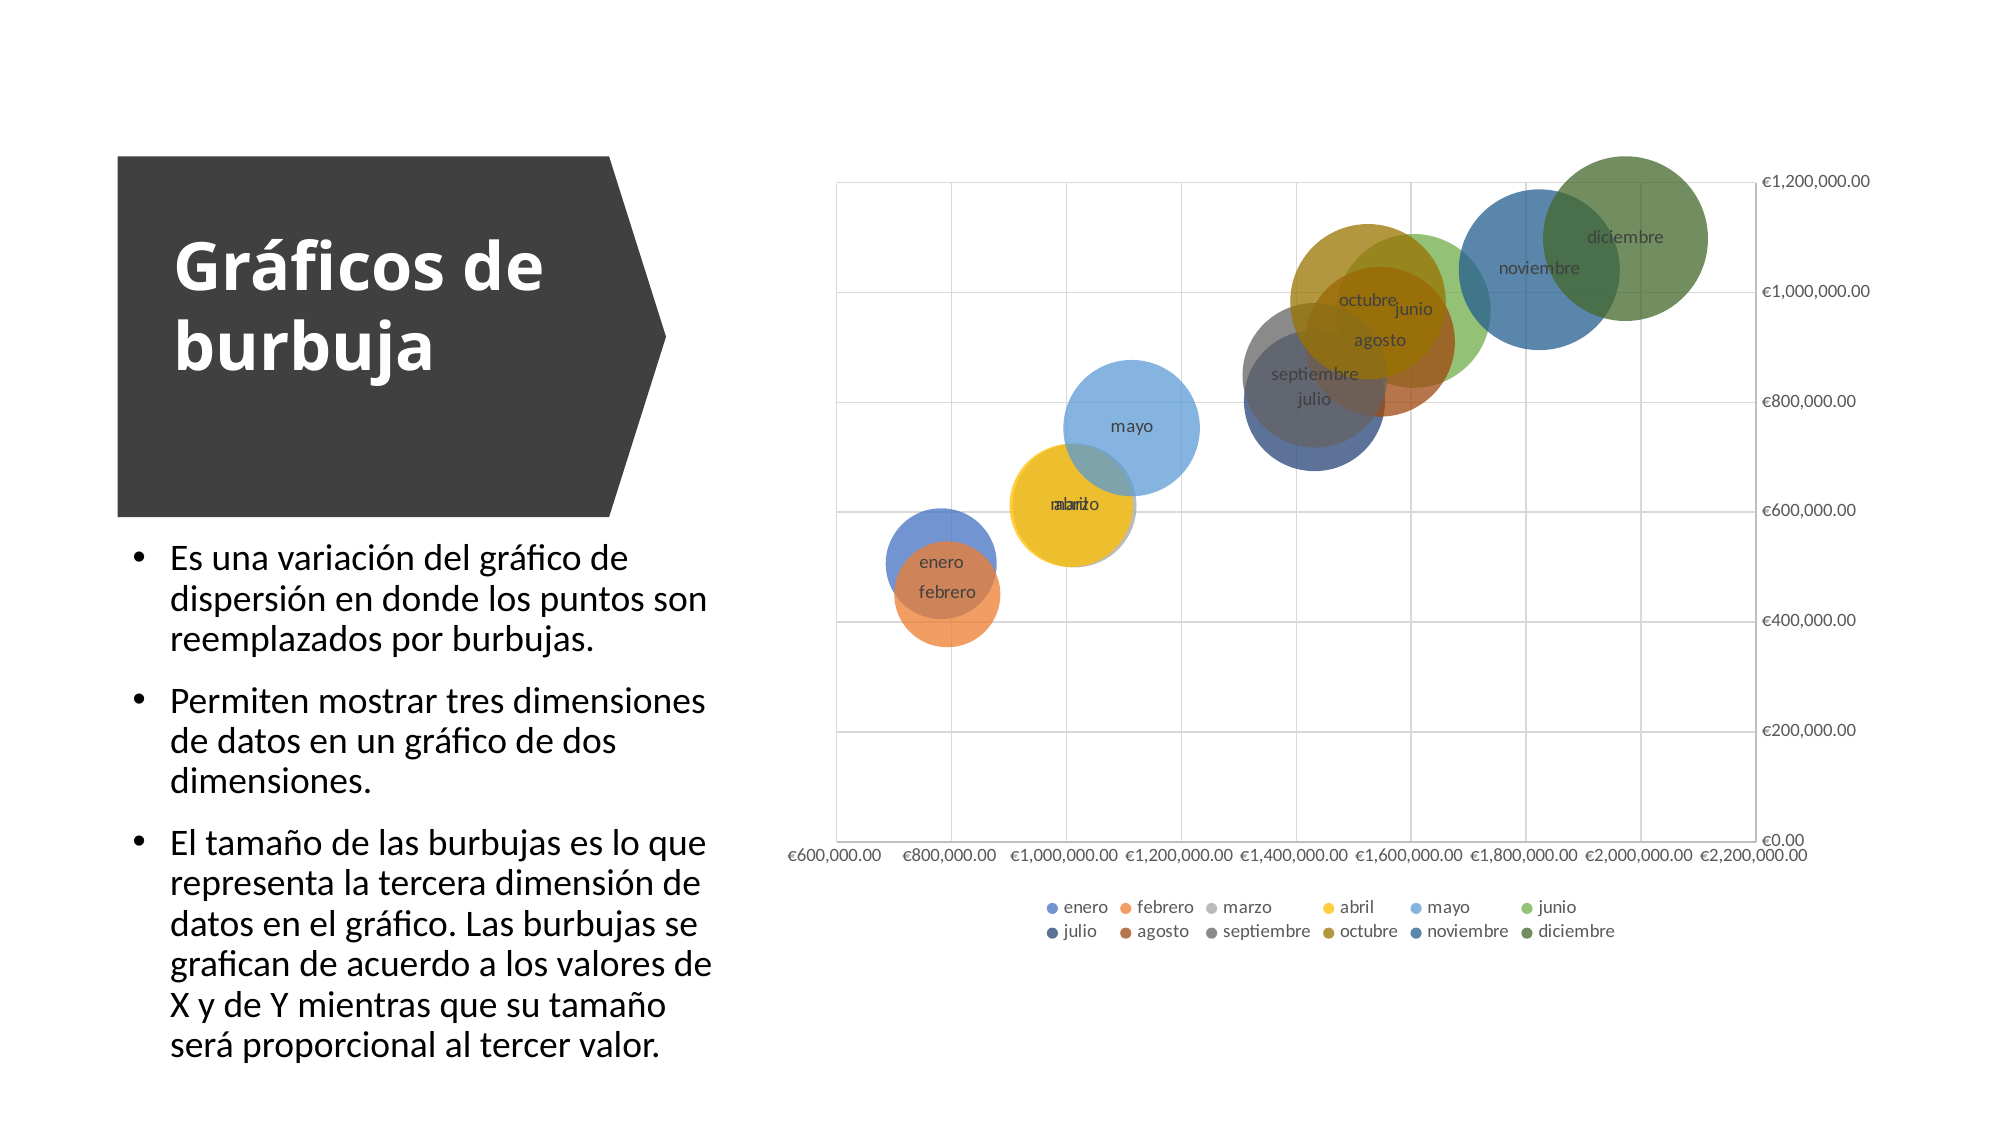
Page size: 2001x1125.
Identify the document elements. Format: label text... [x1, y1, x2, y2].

text_box [116, 155, 668, 519]
title Gráficos de burbuja [158, 197, 597, 490]
list Es una variación del gráfico de dispersión en donde los puntos son reemplazados por burbujas. Permiten mostrar tres dimensiones de datos en un gráfico de dos dimensiones. El tamaño de las burbujas es lo que representa la tercera dimensión de datos en el gráfico. Las burbujas se grafican de acuerdo a los valores de X y de Y mientras que su tamaño será proporcional al tercer valor. [117, 530, 744, 1003]
chart [764, 156, 1898, 949]
